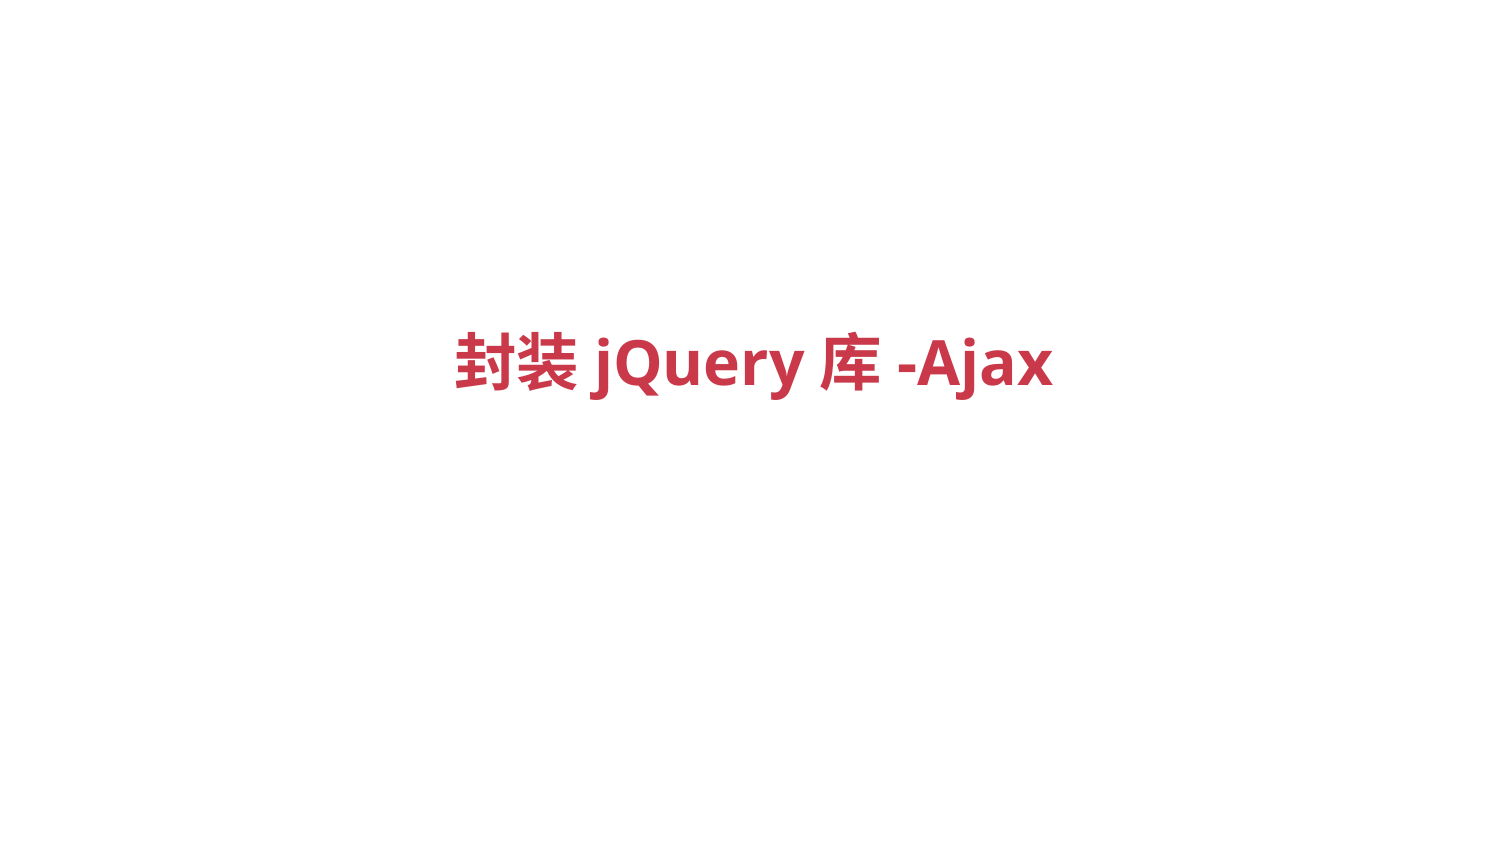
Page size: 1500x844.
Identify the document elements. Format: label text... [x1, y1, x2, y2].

text_box 封装jQuery库-Ajax [439, 315, 1069, 406]
